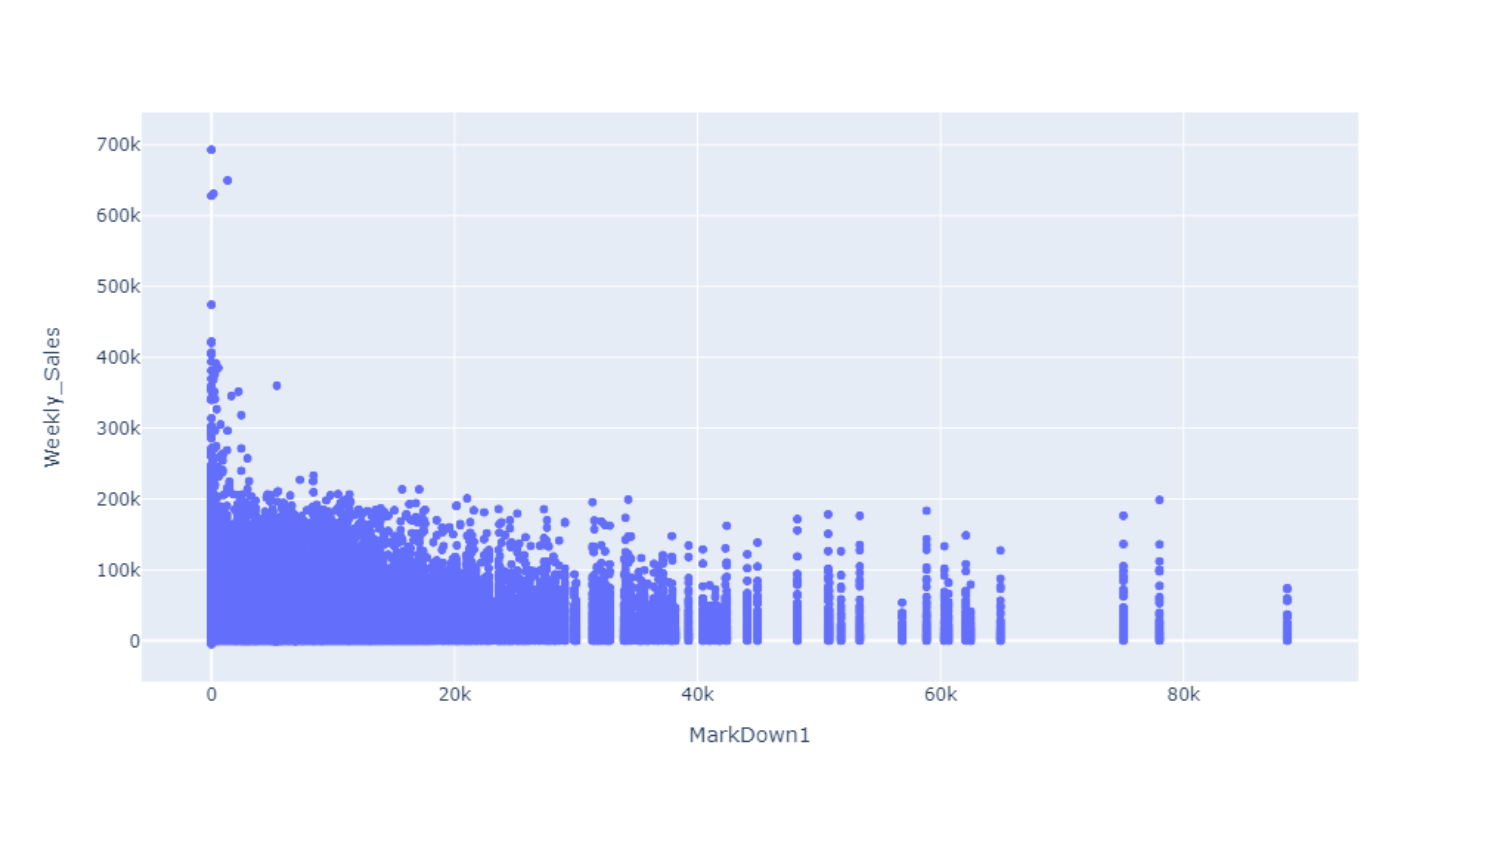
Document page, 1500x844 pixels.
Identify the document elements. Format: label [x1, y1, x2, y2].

picture [24, 24, 1476, 800]
